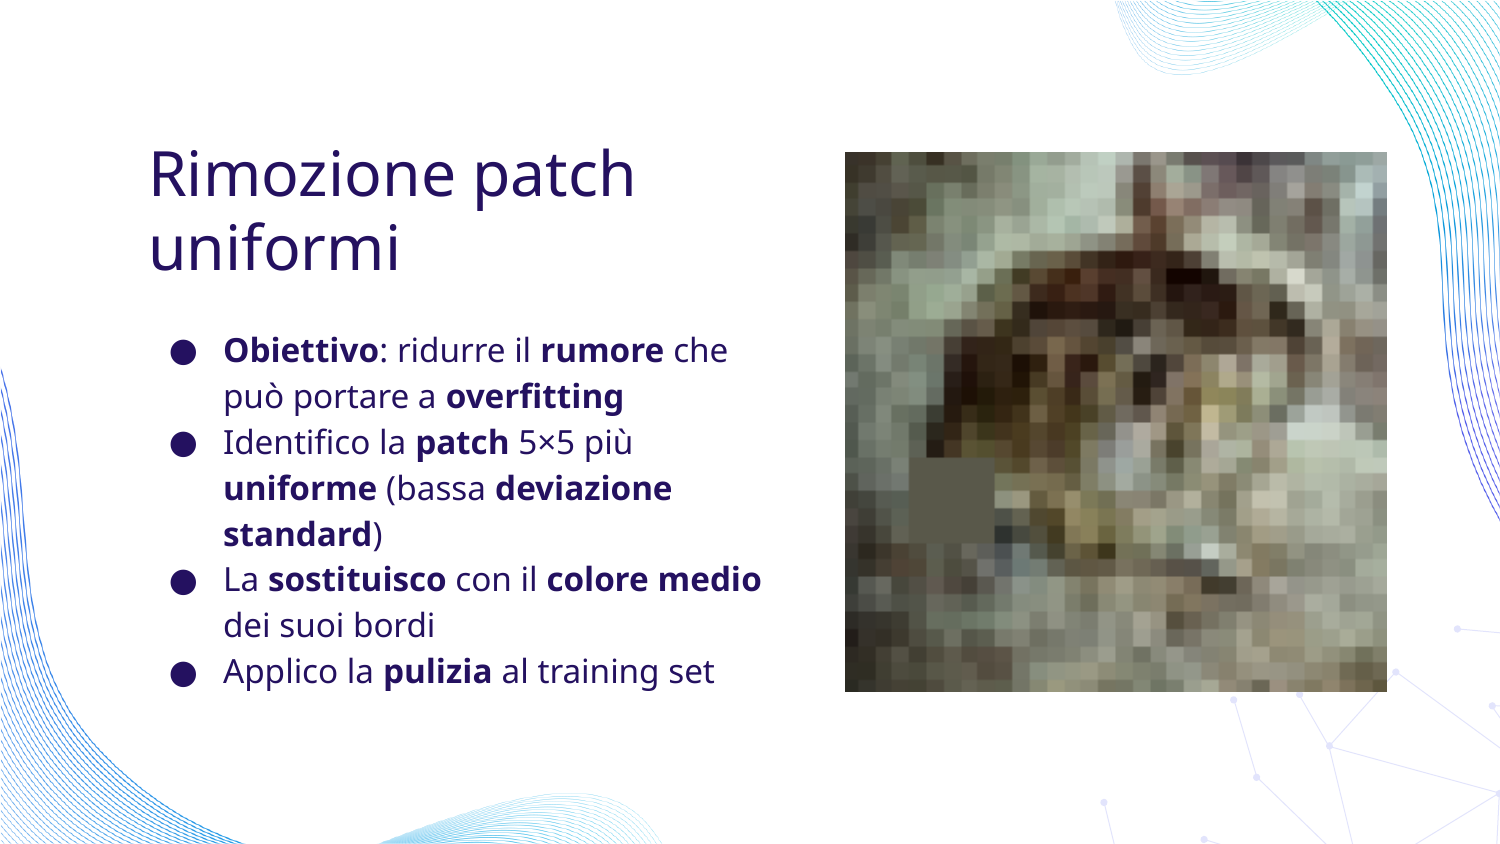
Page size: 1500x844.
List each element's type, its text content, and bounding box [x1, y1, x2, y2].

subtitle Obiettivo: ridurre il rumore che può portare a overfitting Identifico la patch 5×5 più uniforme (bassa deviazione standard) La sostituisco con il colore medio dei suoi bordi Applico la pulizia al training set [133, 308, 789, 686]
title Rimozione patch uniformi [133, 136, 789, 299]
picture [0, 336, 693, 844]
picture [845, 0, 1500, 692]
